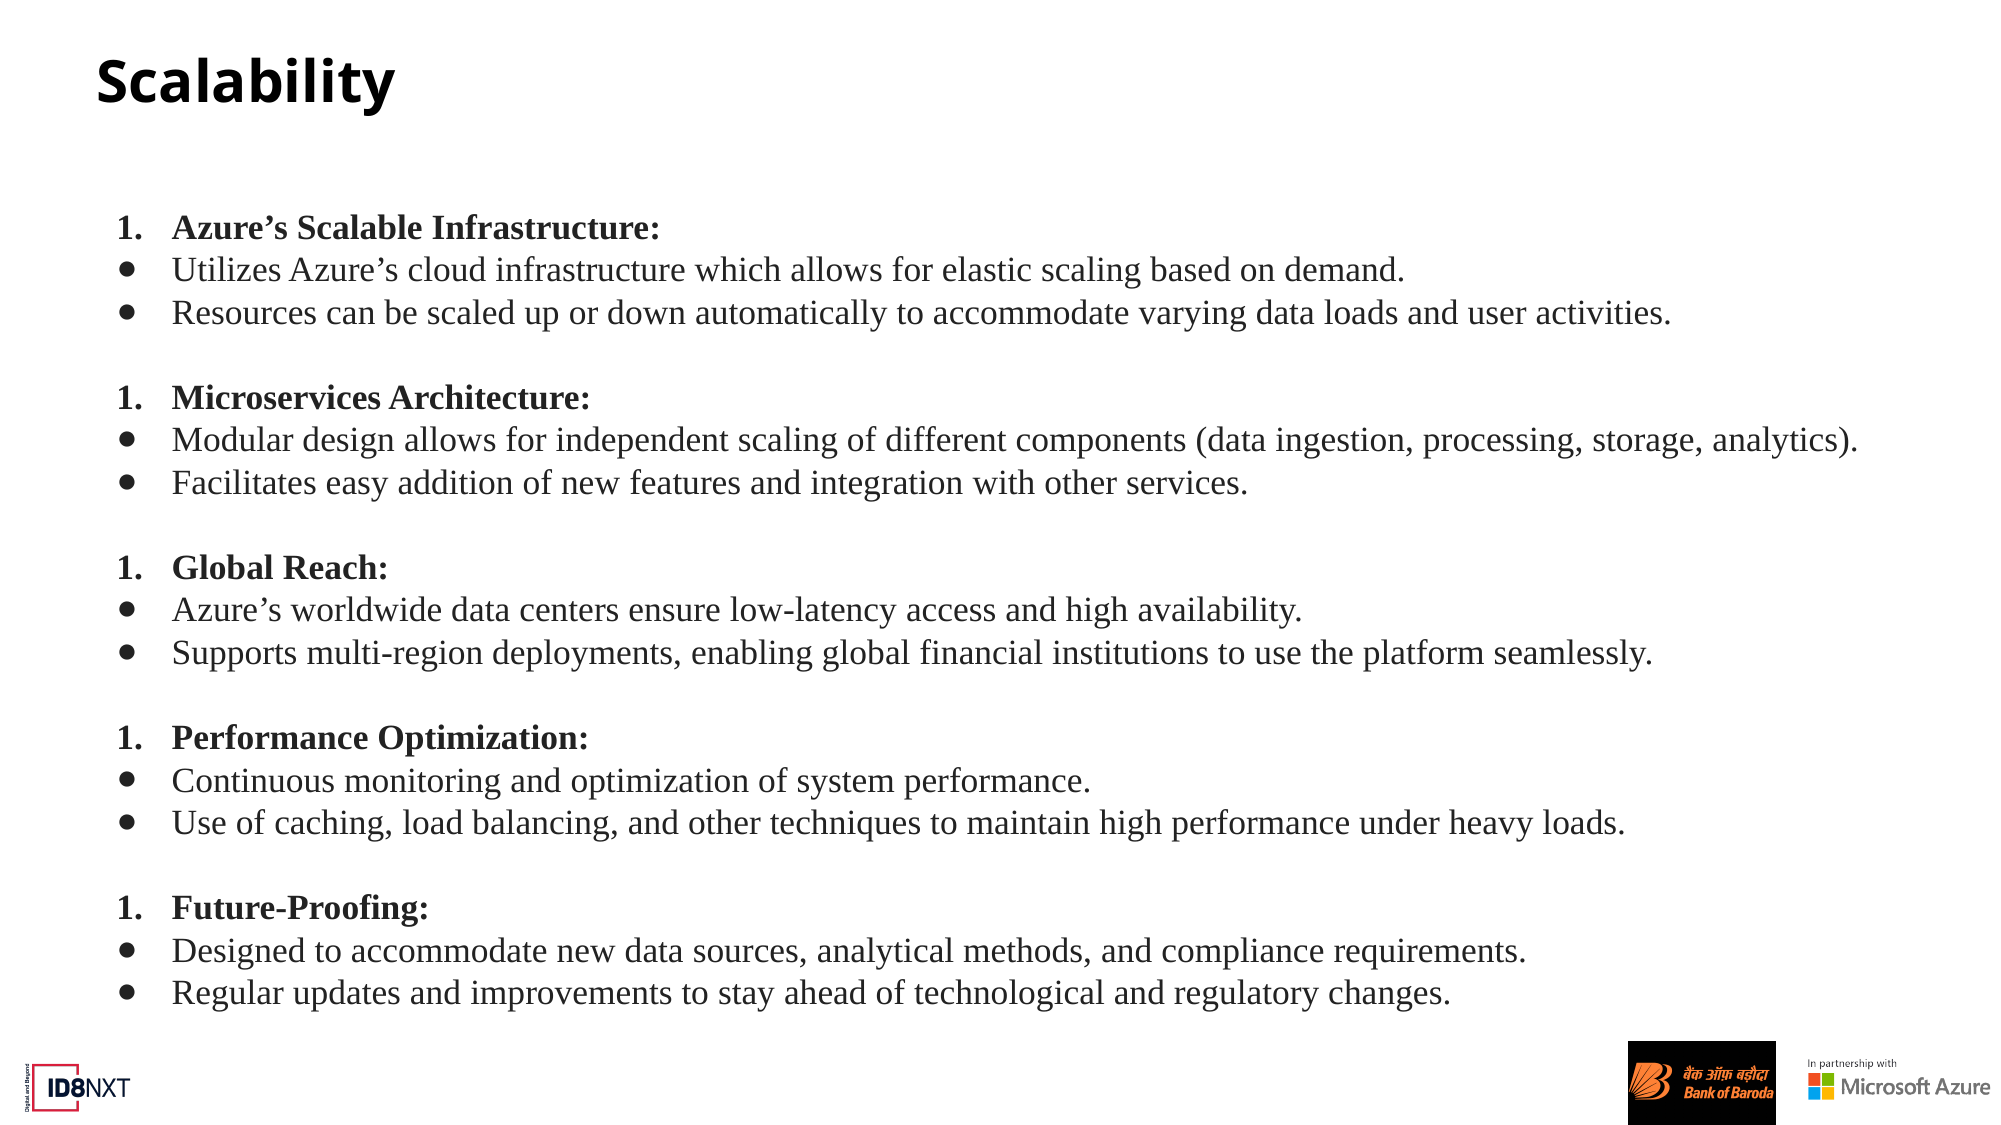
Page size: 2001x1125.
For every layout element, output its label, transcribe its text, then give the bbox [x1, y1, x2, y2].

picture [1916, 1057, 1992, 1102]
title Scalability [81, 28, 1522, 124]
picture [17, 1052, 81, 1123]
text_box Azure’s Scalable Infrastructure: Utilizes Azure’s cloud infrastructure which allows for elastic scaling based on demand. Resources can be scaled up or down automatically to accommodate varying data loads and user activities. Microservices Architecture: Modular design allows for independent scaling of different components (data ingestion, processing, storage, analytics). Facilitates easy addition of new features and integration with other services. Global Reach: Azure’s worldwide data centers ensure low-latency access and high availability. Supports multi-region deployments, enabling global financial institutions to use the platform seamlessly. Performance Optimization: Continuous monitoring and optimization of system performance. Use of caching, load balancing, and other techniques to maintain high performance under heavy loads. Future-Proofing: Designed to accommodate new data sources, analytical methods, and compliance requirements. Regular updates and improvements to stay ahead of technological and regulatory changes. [81, 188, 1916, 1125]
